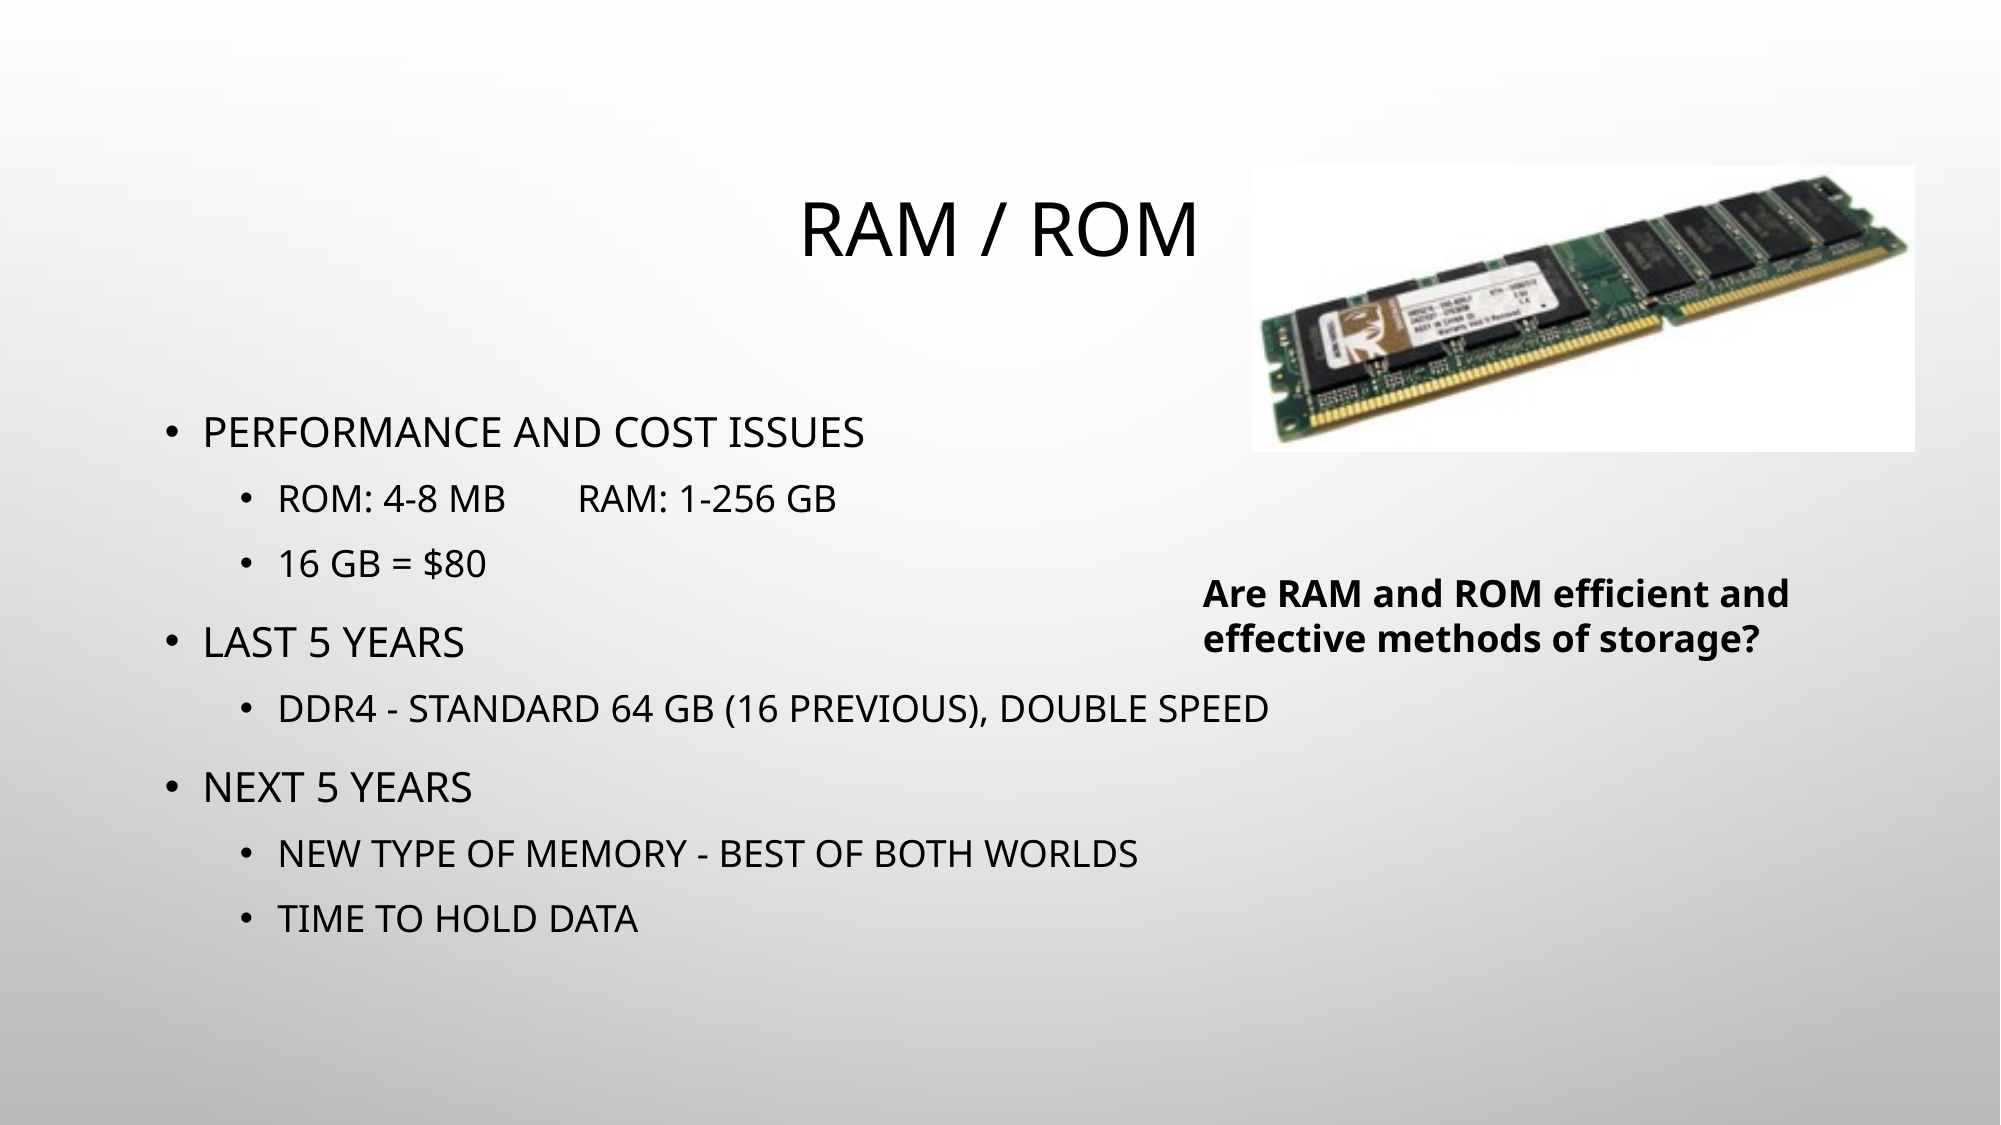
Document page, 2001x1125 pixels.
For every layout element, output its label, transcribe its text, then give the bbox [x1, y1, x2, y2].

picture [0, 0, 2000, 1125]
list Performance and cost issues ROM: 4-8 MB RAM: 1-256 GB 16 GB = $80 Last 5 years DDR4 - Standard 64 GB (16 previous), double speed Next 5 years New type of memory - Best of both worlds Time to hold data [149, 388, 1851, 950]
text_box Are RAM and ROM efficient and effective methods of storage? [1188, 562, 1964, 668]
title RAM / ROM [149, 101, 1851, 364]
